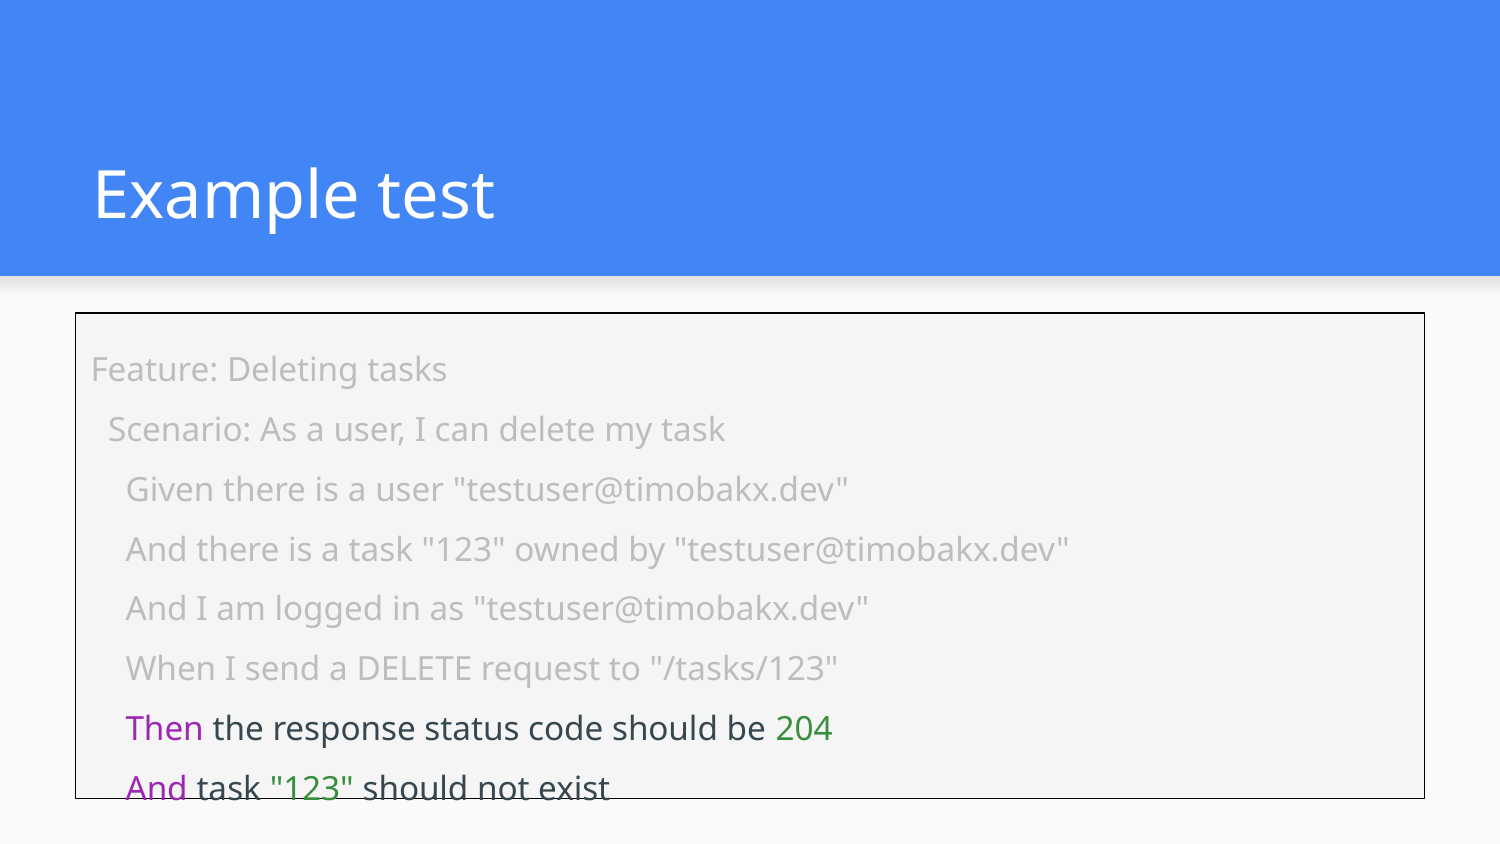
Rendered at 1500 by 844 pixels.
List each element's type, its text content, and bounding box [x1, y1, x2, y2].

title Example test [77, 121, 1427, 248]
text_box Feature: Deleting tasks Scenario: As a user, I can delete my task Given there is a user "testuser@timobakx.dev" And there is a task "123" owned by "testuser@timobakx.dev" And I am logged in as "testuser@timobakx.dev" When I send a DELETE request to "/tasks/123" Then the response status code should be 204 And task "123" should not exist [75, 313, 1425, 799]
